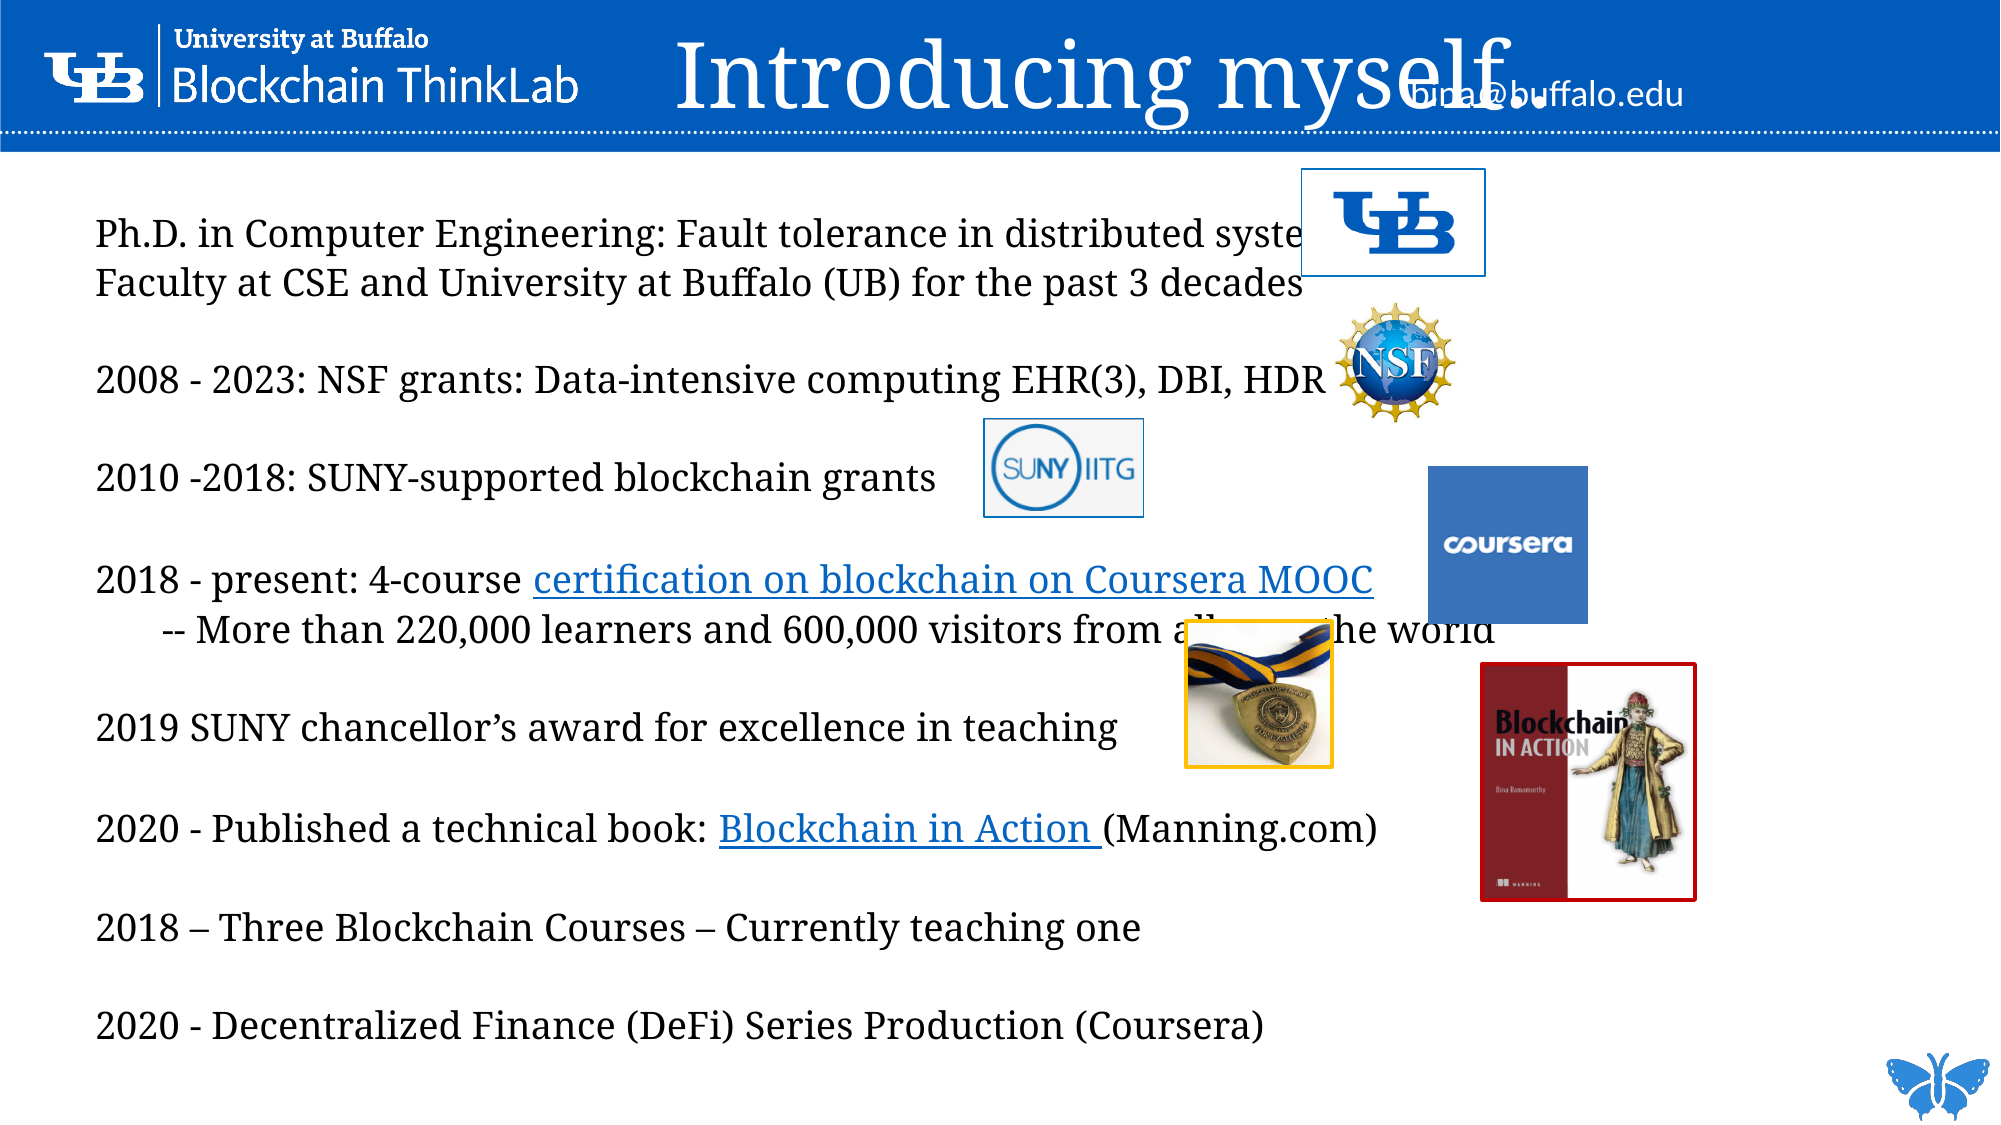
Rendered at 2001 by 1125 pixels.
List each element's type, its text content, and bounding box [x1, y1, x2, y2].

title Introducing myself.. [659, 19, 2000, 138]
picture [0, 0, 2000, 1125]
text_box bina@buffalo.edu [1395, 61, 1700, 121]
list Ph.D. in Computer Engineering: Fault tolerance in distributed systems Faculty at CSE and University at Buffalo (UB) for the past 3 decades 2008 - 2023: NSF grants: Data-intensive computing EHR(3), DBI, HDR 2010 -2018: SUNY-supported blockchain grants 2018 - present: 4-course certification on blockchain on Coursera MOOC -- More than 220,000 learners and 600,000 visitors from all over the world 2019 SUNY chancellor’s award for excellence in teaching 2020 - Published a technical book: Blockchain in Action (Manning.com) 2018 – Three Blockchain Courses – Currently teaching one 2020 - Decentralized Finance (DeFi) Series Production (Coursera) [13, 207, 1839, 1059]
